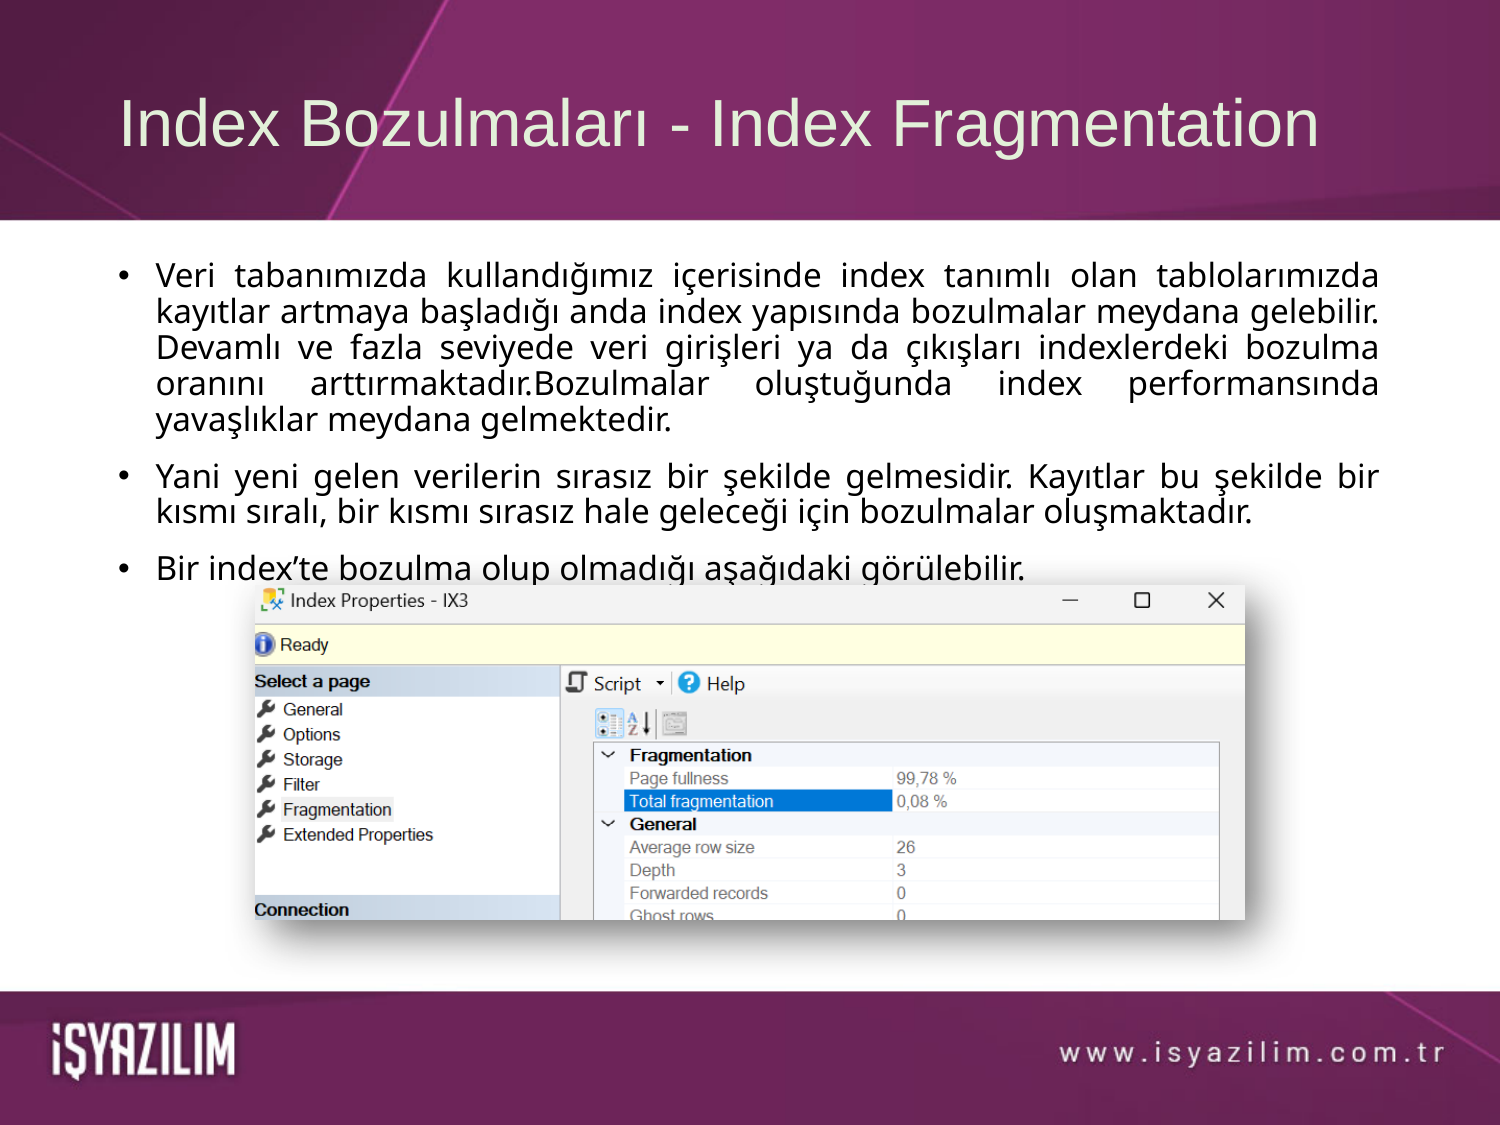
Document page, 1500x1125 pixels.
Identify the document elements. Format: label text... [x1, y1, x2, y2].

picture [0, 0, 1500, 1125]
title Index Bozulmaları - Index Fragmentation [103, 16, 1397, 234]
list Veri tabanımızda kullandığımız içerisinde index tanımlı olan tablolarımızda kayıtlar artmaya başladığı anda index yapısında bozulmalar meydana gelebilir. Devamlı ve fazla seviyede veri girişleri ya da çıkışları indexlerdeki bozulma oranını arttırmaktadır.Bozulmalar oluştuğunda index performansında yavaşlıklar meydana gelmektedir. Yani yeni gelen verilerin sırasız bir şekilde gelmesidir. Kayıtlar bu şekilde bir kısmı sıralı, bir kısmı sırasız hale geleceği için bozulmalar oluşmaktadır. Bir index’te bozulma olup olmadığı aşağıdaki görülebilir. [103, 251, 1397, 947]
